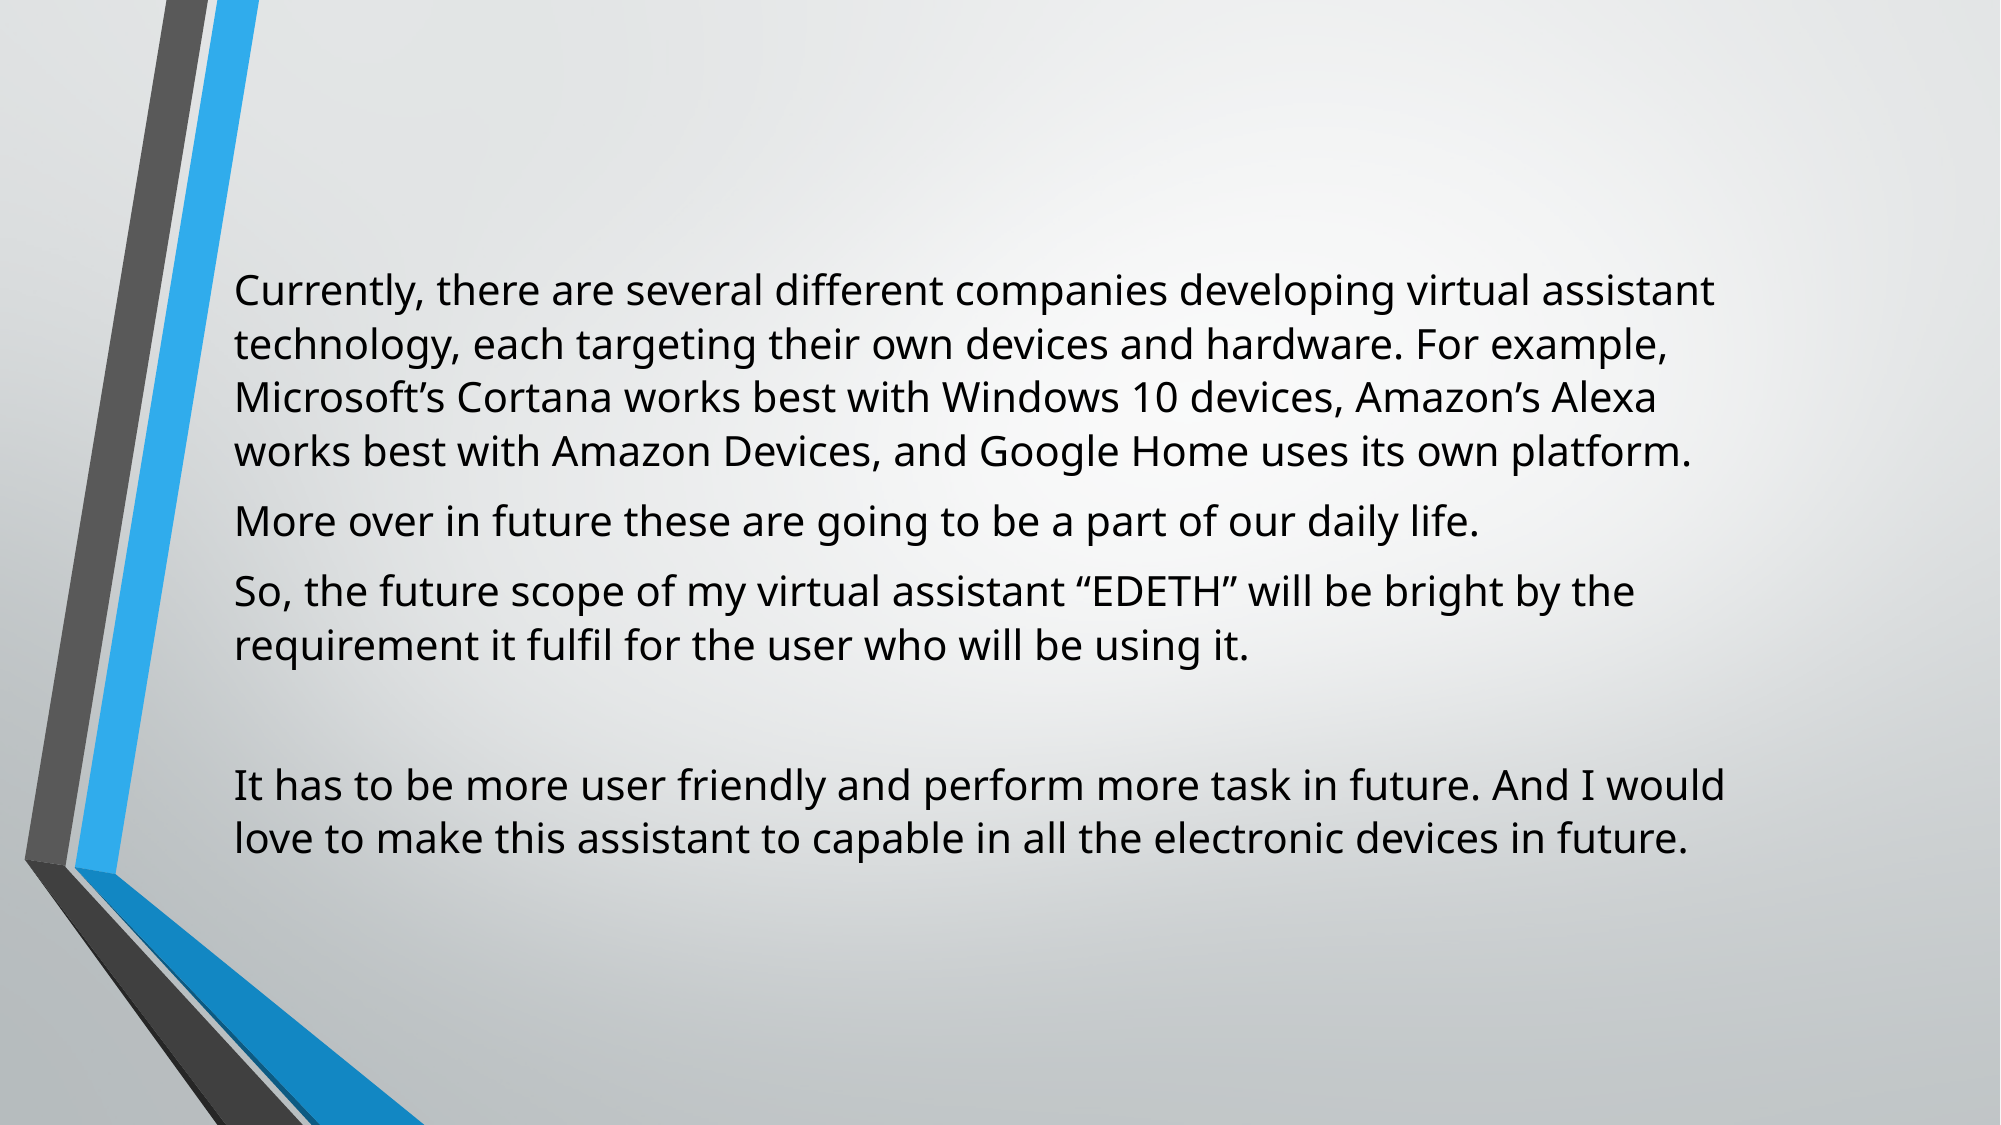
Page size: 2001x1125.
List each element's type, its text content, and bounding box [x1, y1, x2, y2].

text_box Currently, there are several different companies developing virtual assistant technology, each targeting their own devices and hardware. For example, Microsoft’s Cortana works best with Windows 10 devices, Amazon’s Alexa works best with Amazon Devices, and Google Home uses its own platform. More over in future these are going to be a part of our daily life. So, the future scope of my virtual assistant “EDETH” will be bright by the requirement it fulfil for the user who will be using it. It has to be more user friendly and perform more task in future. And I would love to make this assistant to capable in all the electronic devices in future. [219, 253, 1781, 870]
